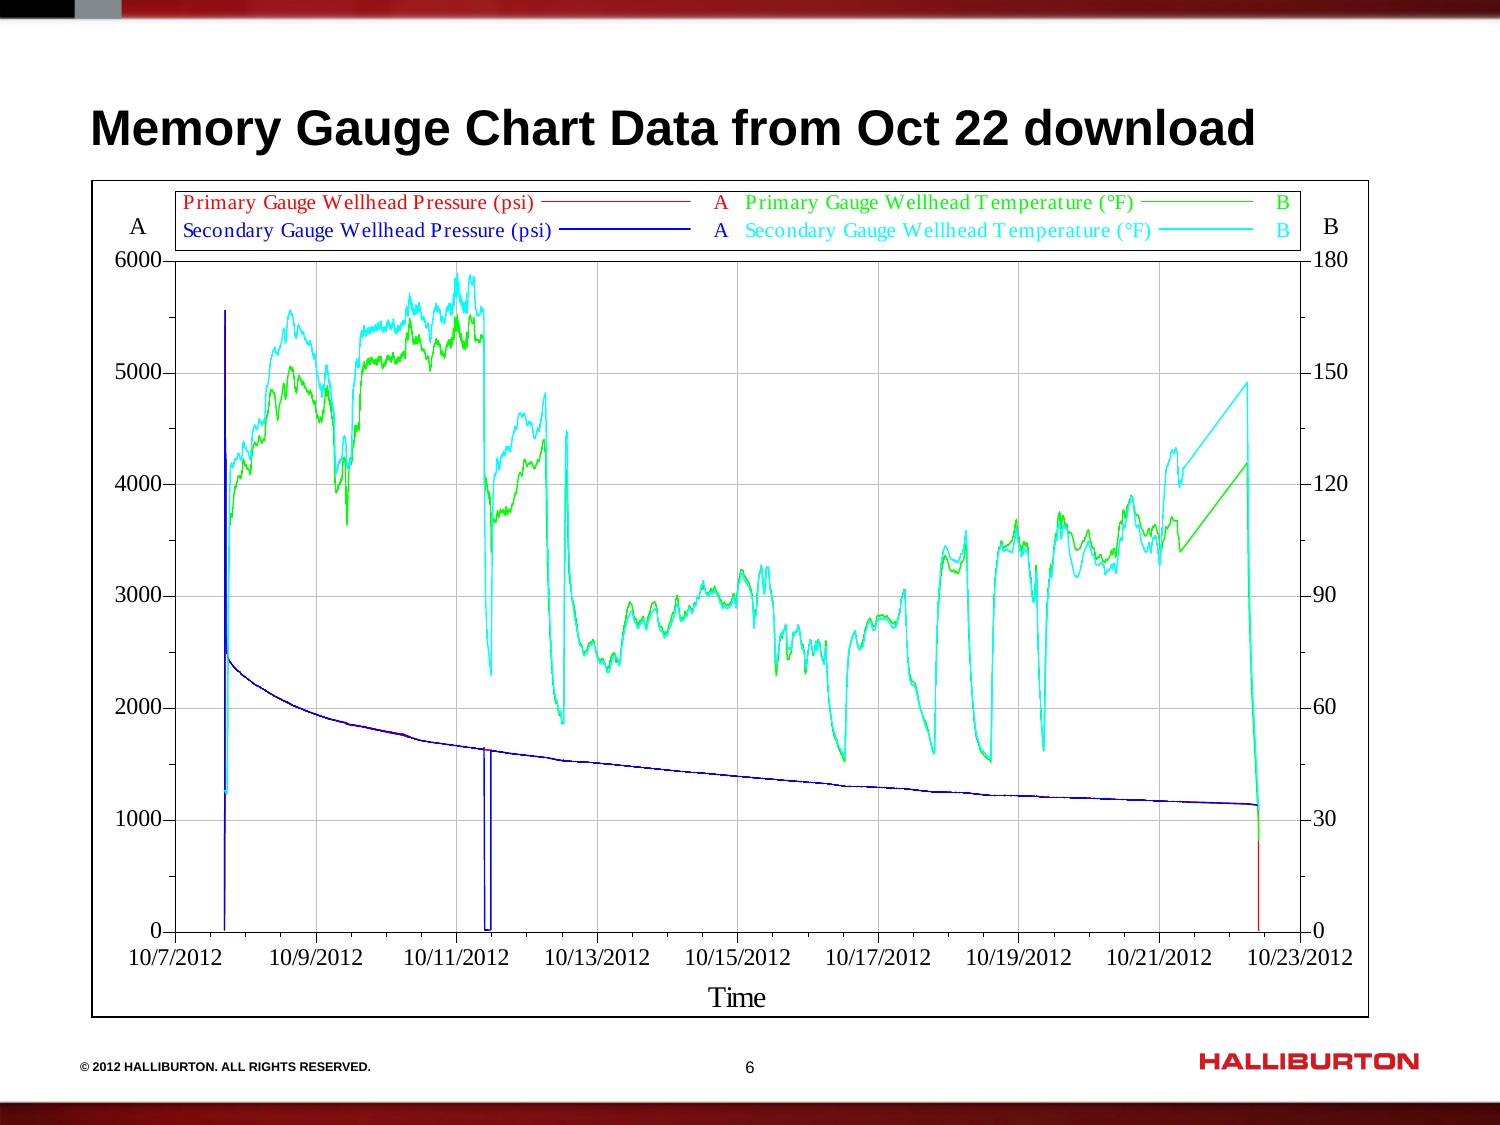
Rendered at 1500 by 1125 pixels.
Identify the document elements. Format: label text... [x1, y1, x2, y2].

title Memory Gauge Chart Data from Oct 22 download [74, 44, 1426, 207]
picture [0, 0, 1500, 1125]
